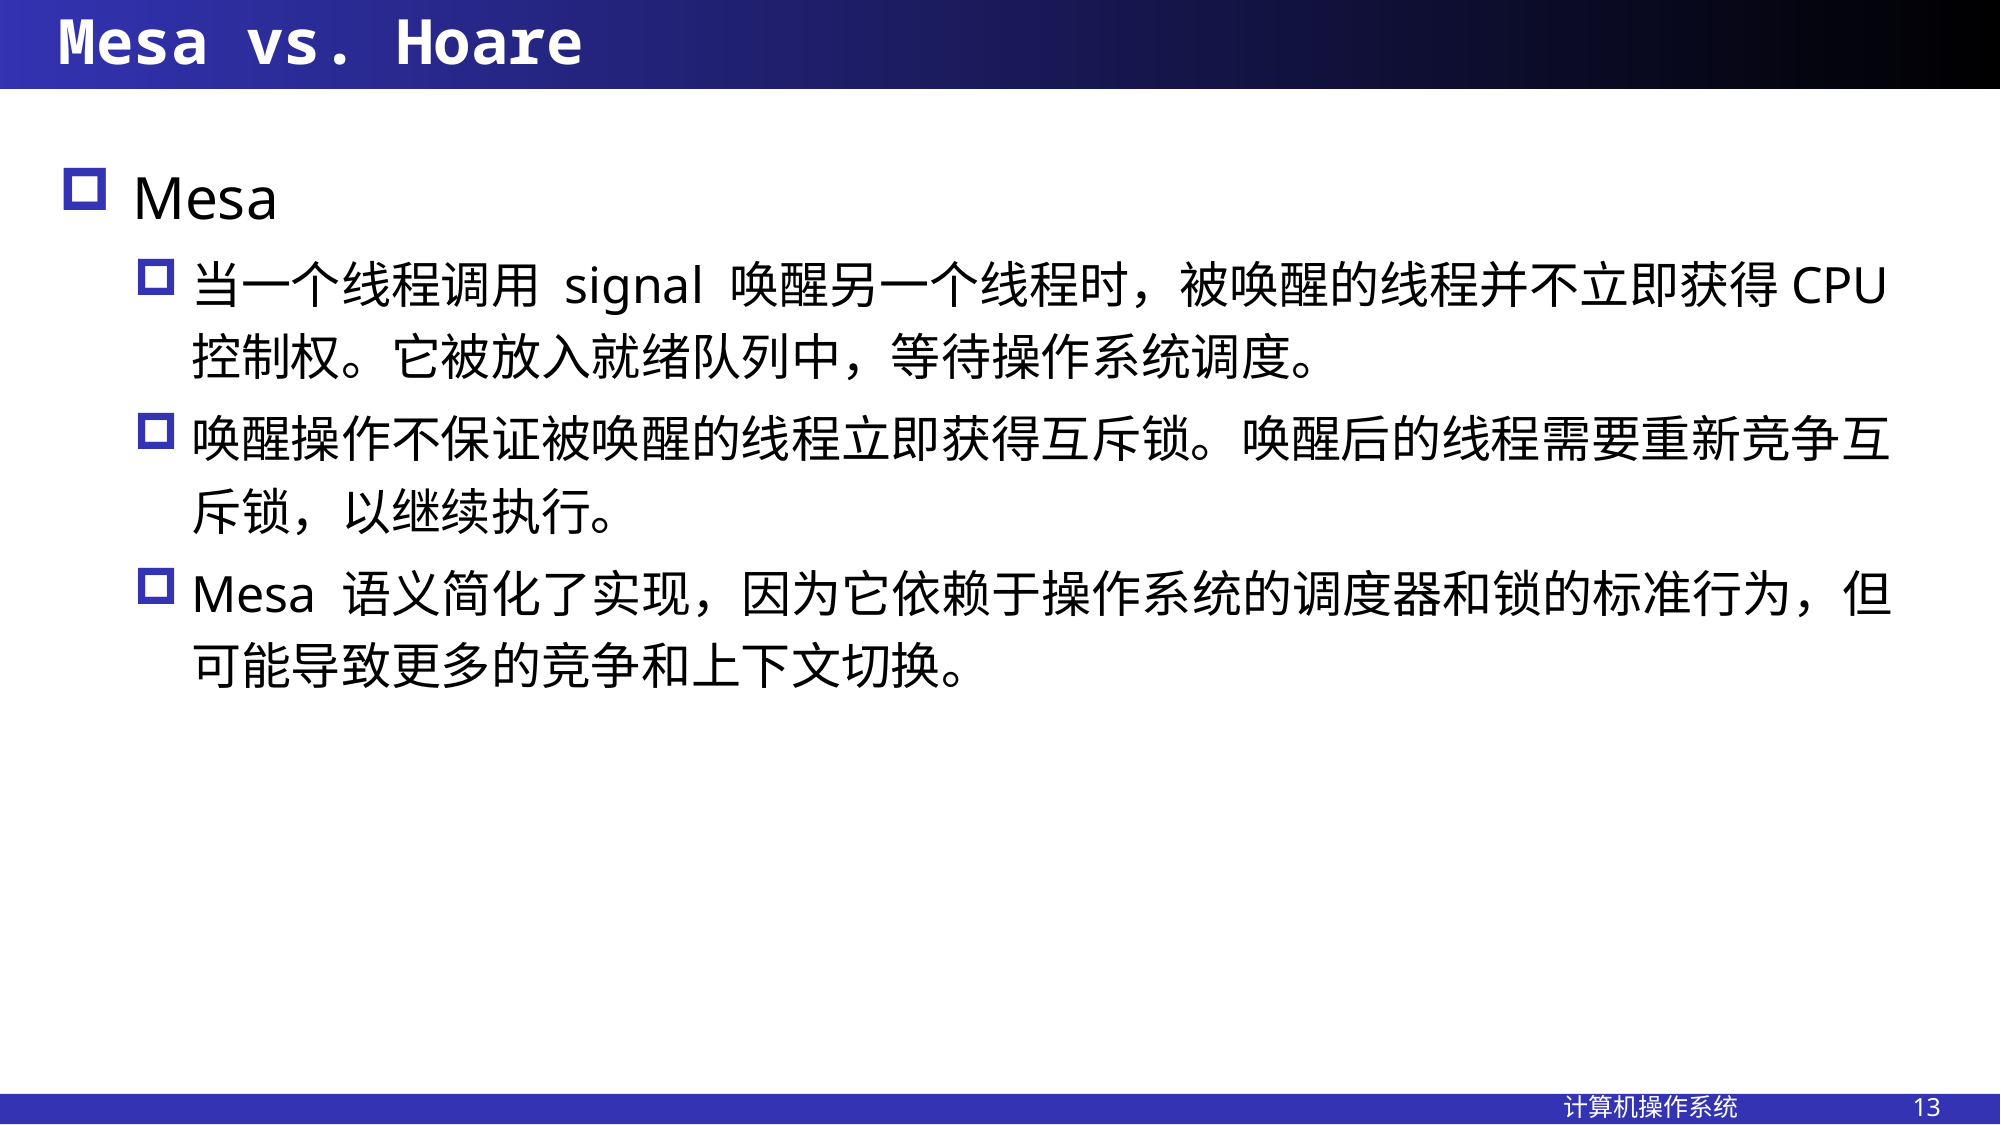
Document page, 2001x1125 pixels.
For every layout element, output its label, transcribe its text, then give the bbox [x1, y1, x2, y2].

slide_number 计算机操作系统 13 [0, 1093, 2000, 1125]
list Mesa 当一个线程调用 signal 唤醒另一个线程时，被唤醒的线程并不立即获得CPU控制权。它被放入就绪队列中，等待操作系统调度。 唤醒操作不保证被唤醒的线程立即获得互斥锁。唤醒后的线程需要重新竞争互斥锁，以继续执行。 Mesa 语义简化了实现，因为它依赖于操作系统的调度器和锁的标准行为，但可能导致更多的竞争和上下文切换。 [0, 88, 2000, 1093]
title Mesa vs. Hoare [0, 0, 2000, 88]
